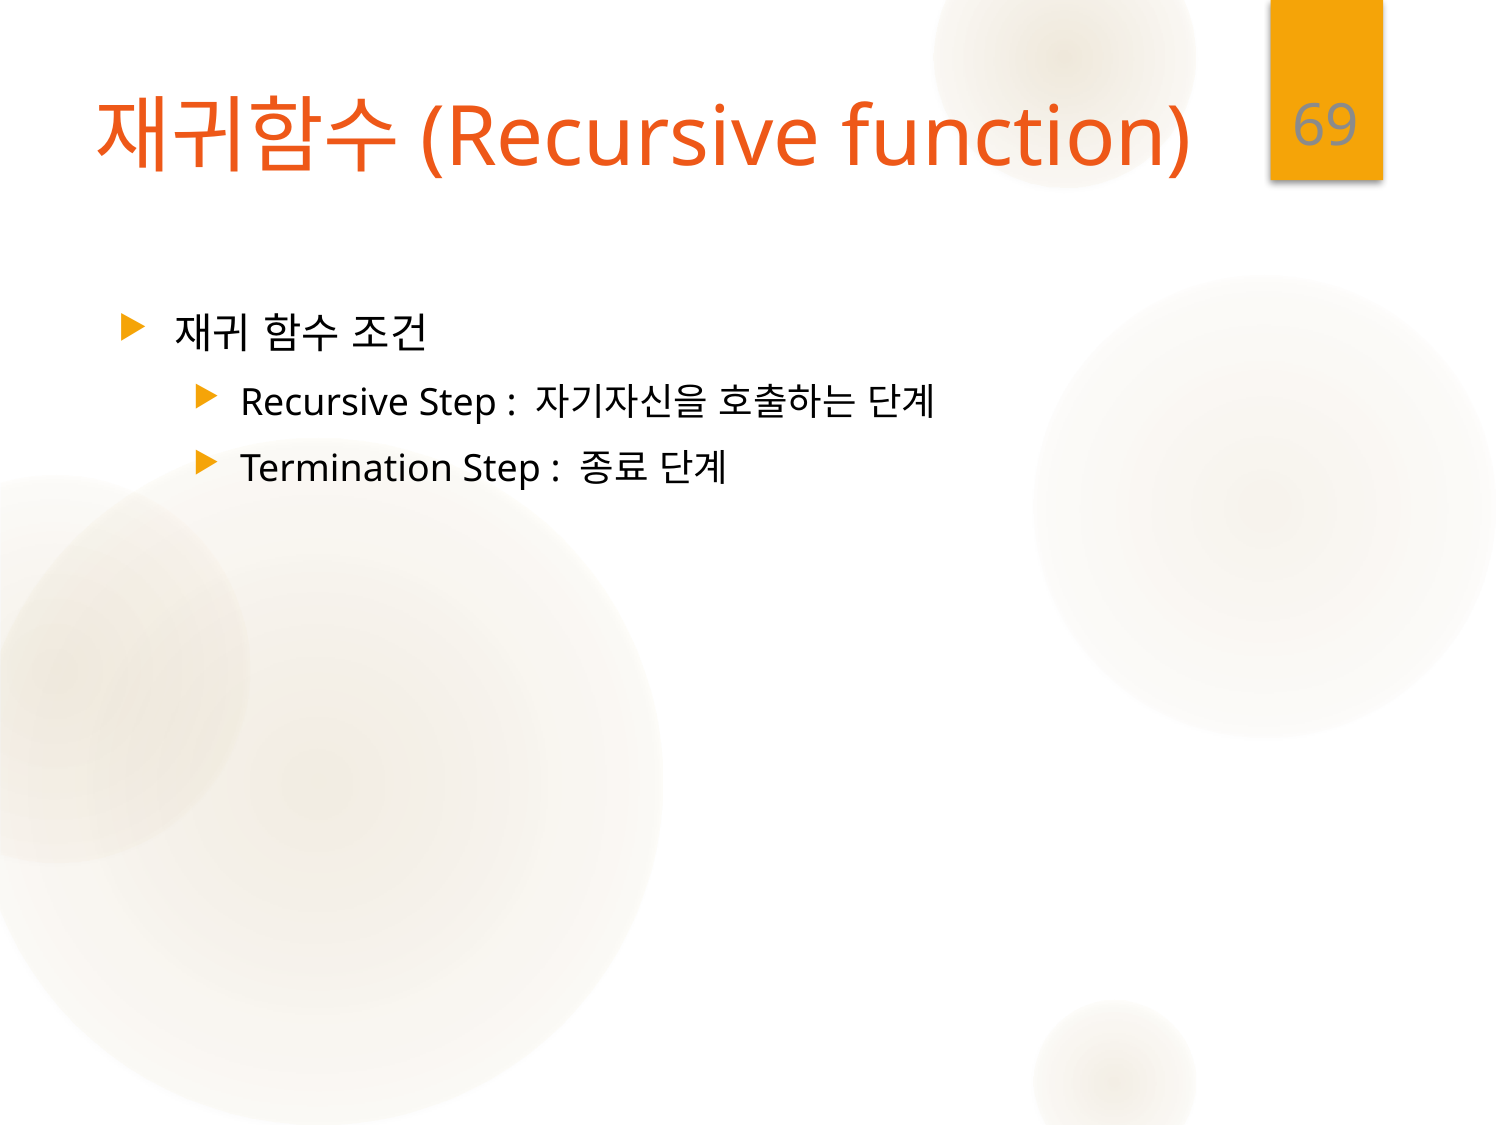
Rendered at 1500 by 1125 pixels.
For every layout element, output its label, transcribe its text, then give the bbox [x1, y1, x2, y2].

list 재귀 함수 조건 Recursive Step : 자기자신을 호출하는 단계 Termination Step : 종료 단계 [103, 299, 1430, 1014]
slide_number 69 [1273, 48, 1378, 175]
title 재귀함수(Recursive function) [79, 74, 1237, 304]
